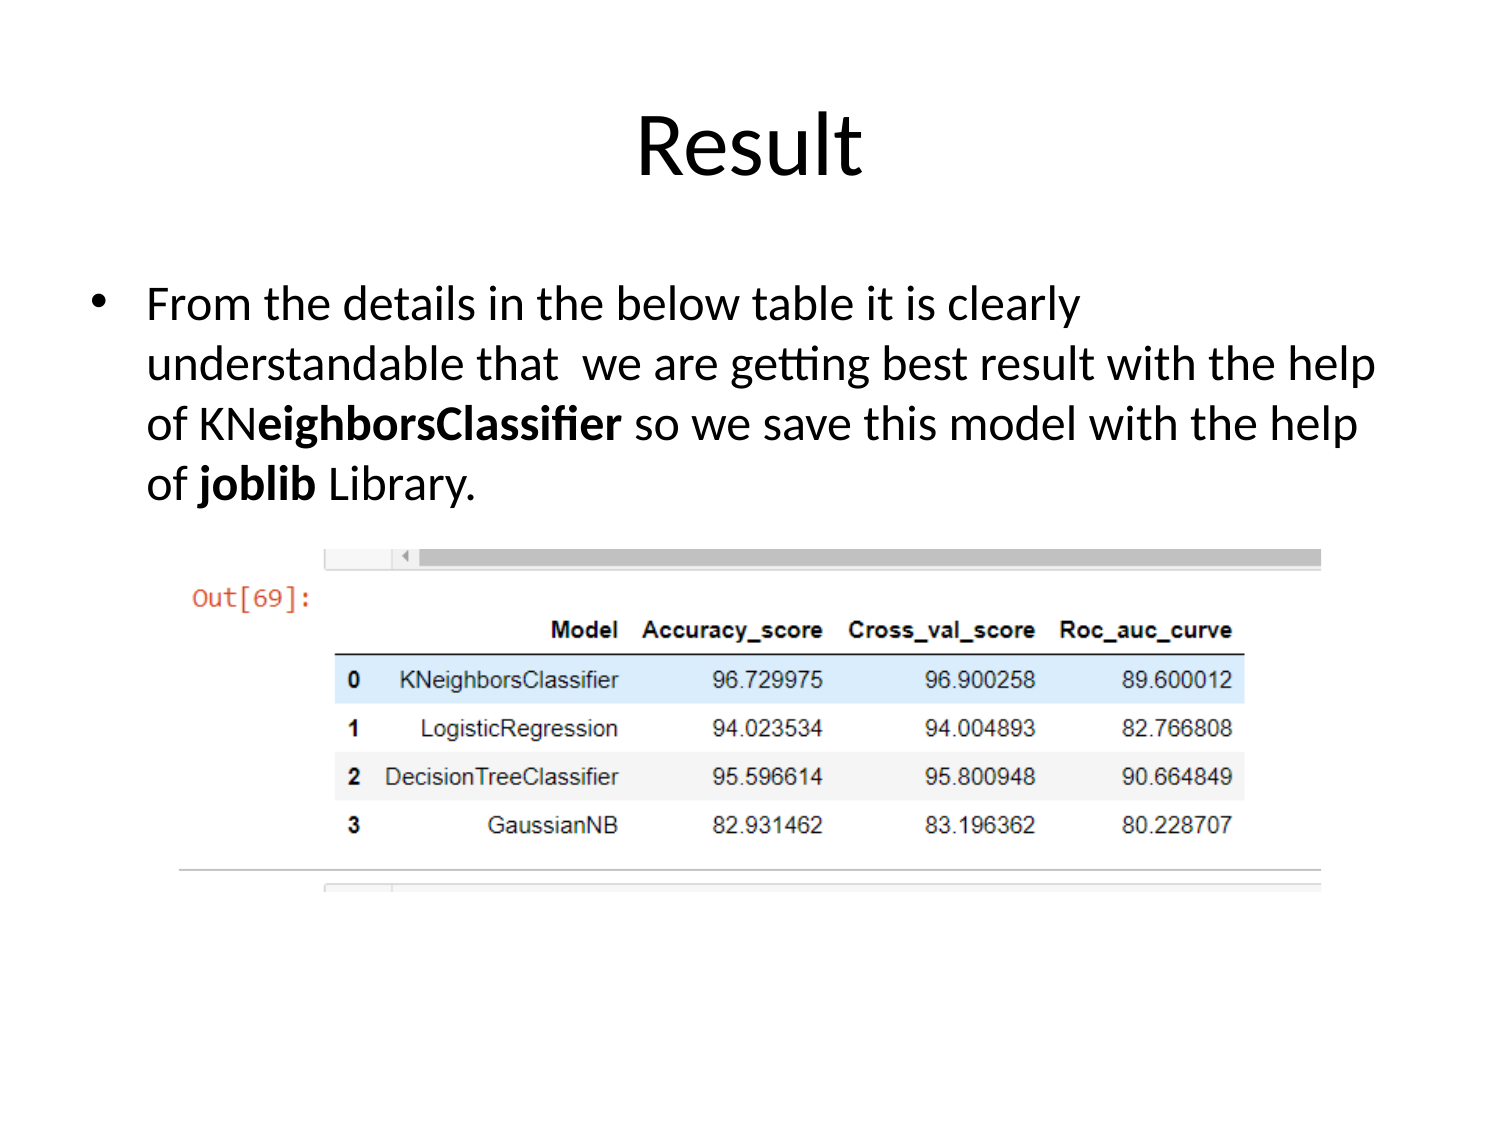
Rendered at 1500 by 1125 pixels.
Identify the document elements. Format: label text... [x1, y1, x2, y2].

title Result [75, 45, 1425, 233]
picture [178, 549, 1322, 893]
list From the details in the below table it is clearly understandable that we are getting best result with the help of KNeighborsClassifier so we save this model with the help of joblib Library. [75, 262, 1425, 1005]
